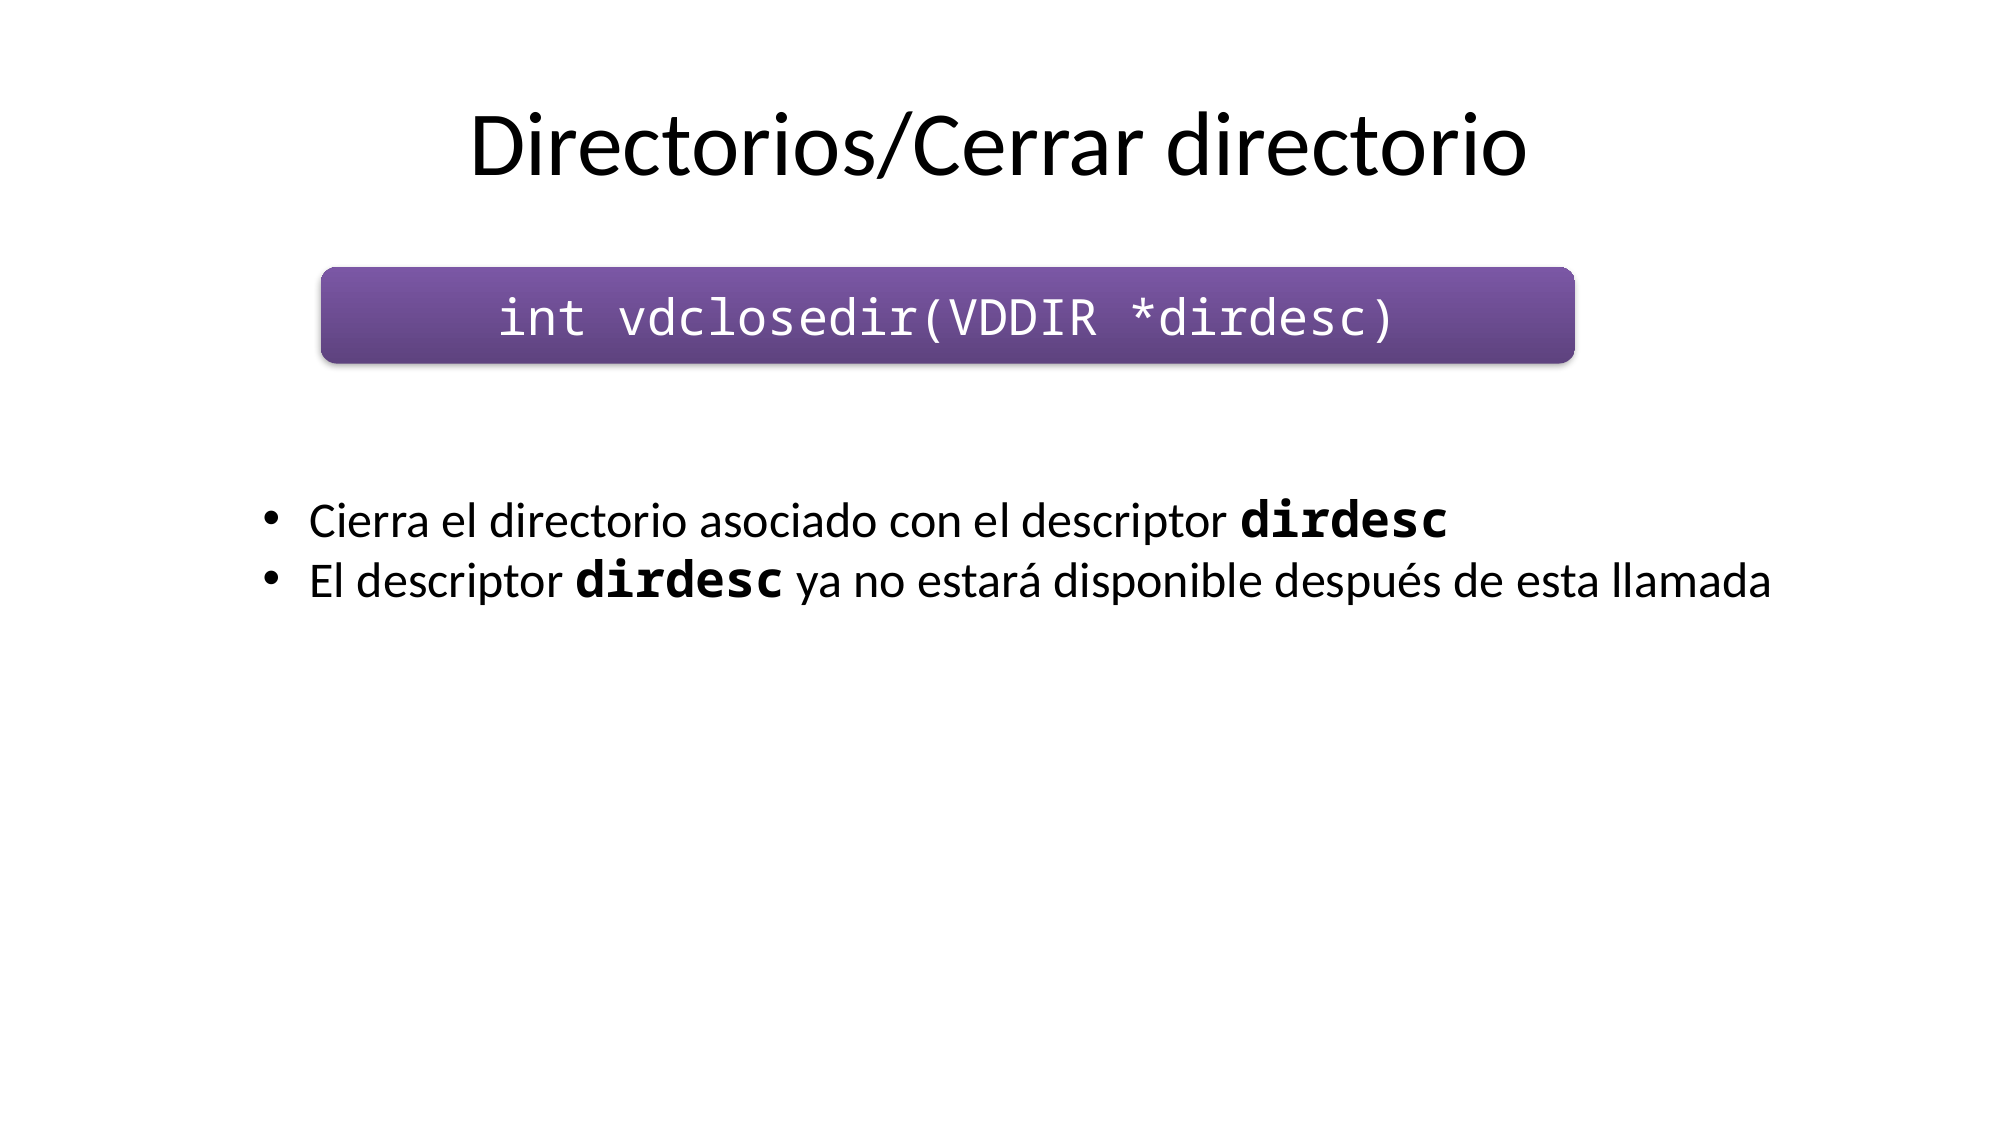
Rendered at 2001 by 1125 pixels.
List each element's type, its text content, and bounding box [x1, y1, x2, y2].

text_box int vdclosedir(VDDIR *dirdesc) [320, 267, 1576, 364]
title Directorios/Cerrar directorio [99, 45, 1900, 233]
text_box Cierra el directorio asociado con el descriptor dirdesc El descriptor dirdesc ya no estará disponible después de esta llamada [248, 479, 1800, 615]
